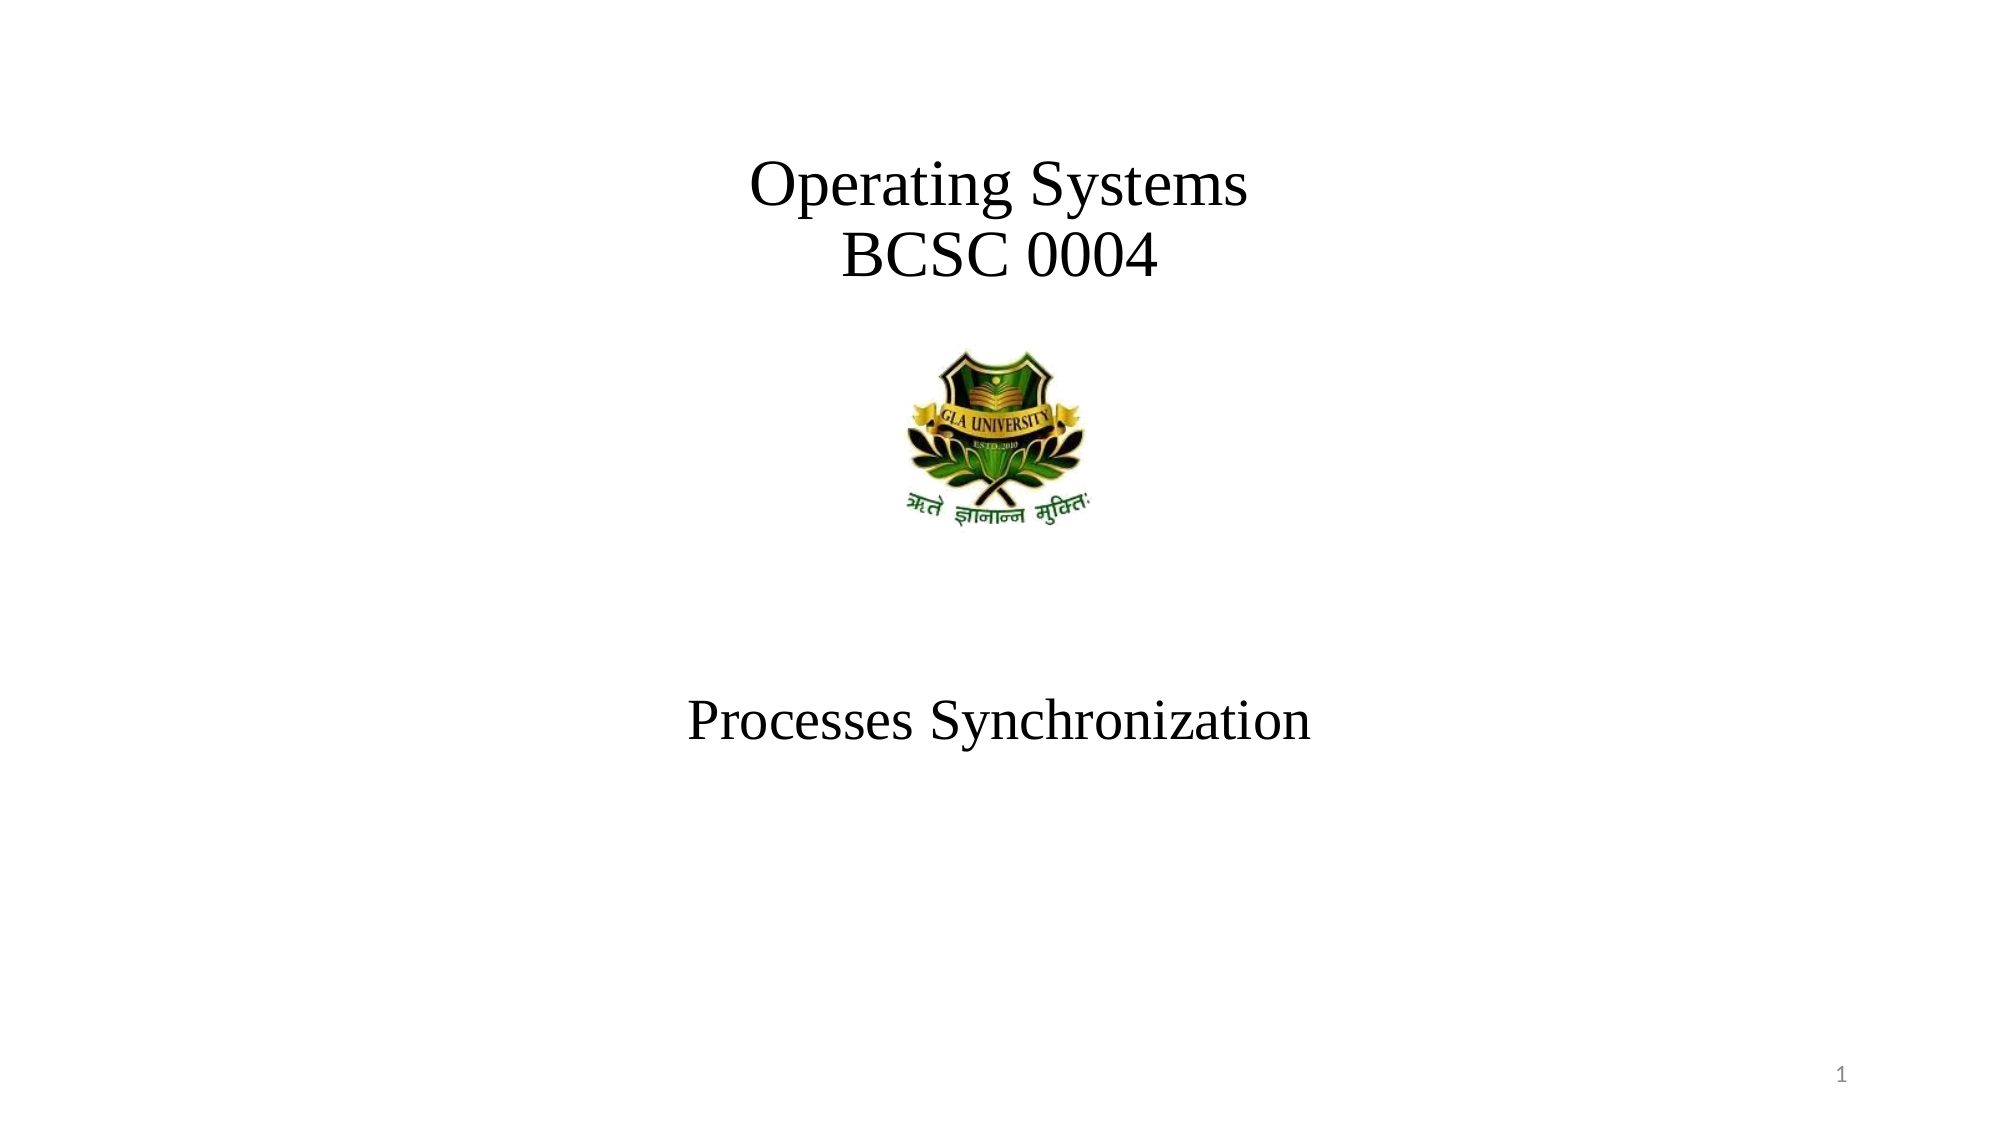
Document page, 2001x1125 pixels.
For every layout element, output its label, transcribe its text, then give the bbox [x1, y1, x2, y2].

picture [838, 345, 1162, 535]
subtitle Processes Synchronization [249, 590, 1750, 863]
slide_number 1 [1412, 1042, 1863, 1103]
title Operating Systems BCSC 0004 [249, 140, 1750, 378]
